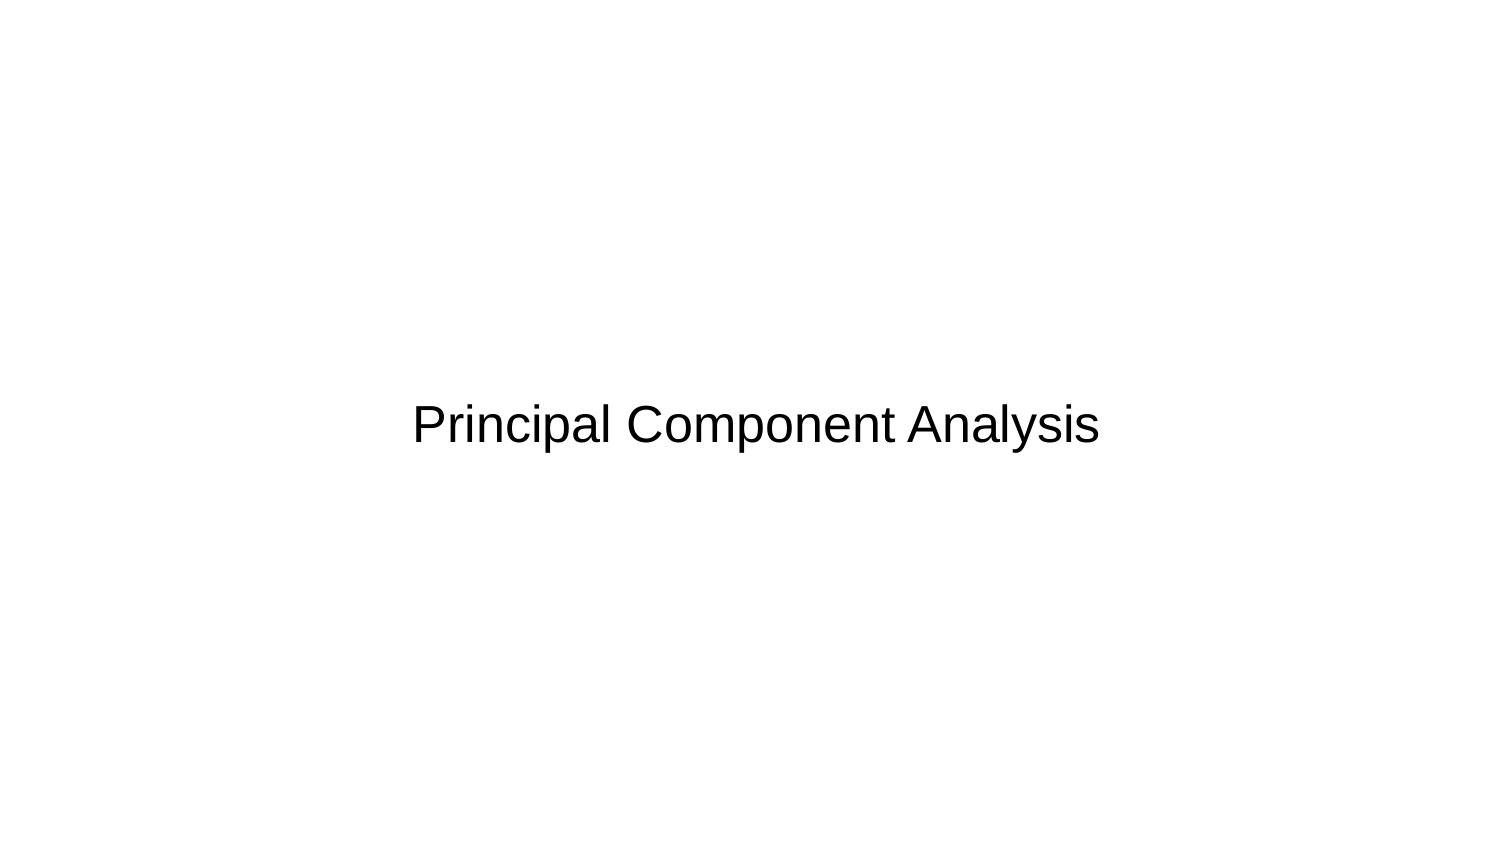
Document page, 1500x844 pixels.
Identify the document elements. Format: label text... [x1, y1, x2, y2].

title Principal Component Analysis [50, 352, 1450, 492]
